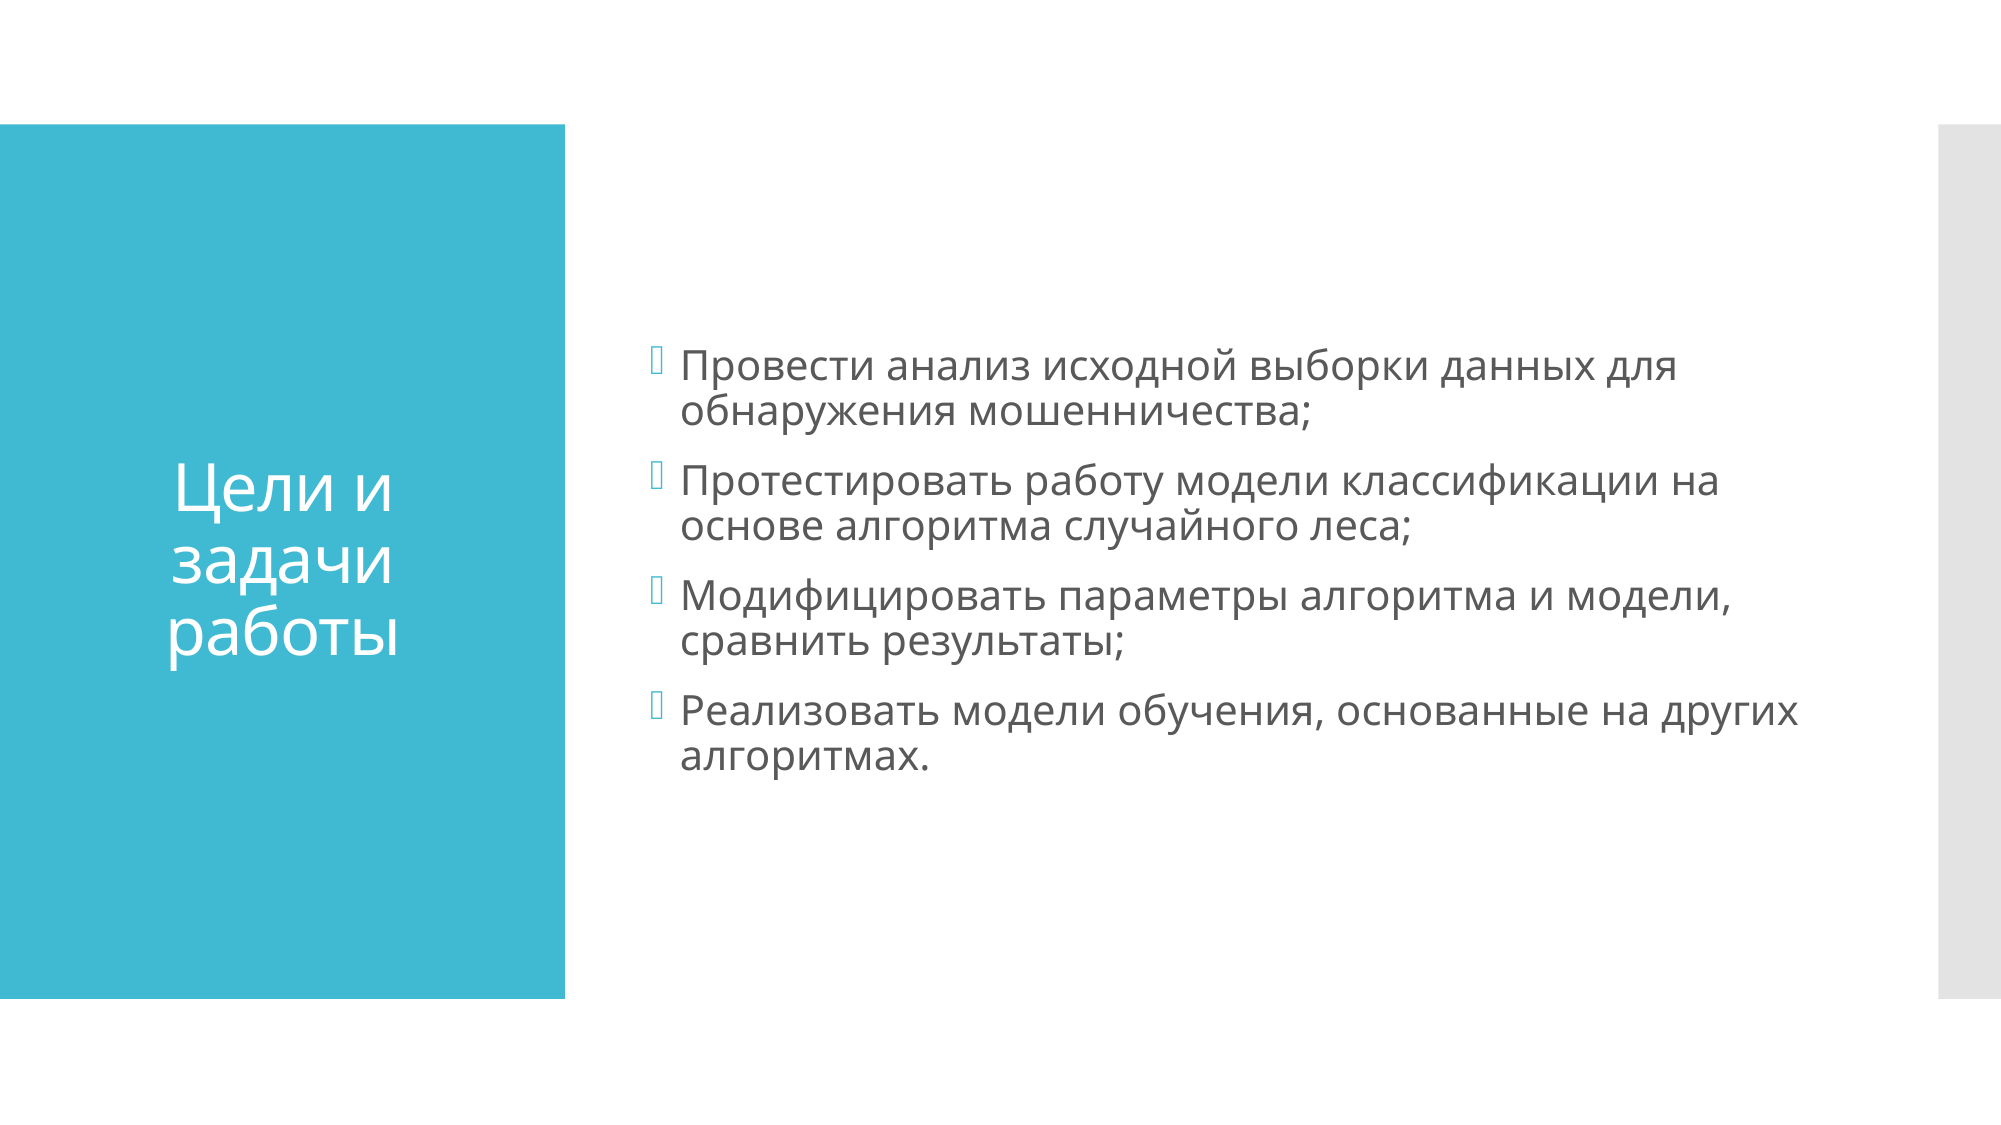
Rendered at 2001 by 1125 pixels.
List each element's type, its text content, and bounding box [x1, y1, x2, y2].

title Цели и задачи работы [41, 184, 525, 940]
list Провести анализ исходной выборки данных для обнаружения мошенничества; Протестировать работу модели классификации на основе алгоритма случайного леса; Модифицировать параметры алгоритма и модели, сравнить результаты; Реализовать модели обучения, основанные на других алгоритмах. [634, 141, 1835, 982]
